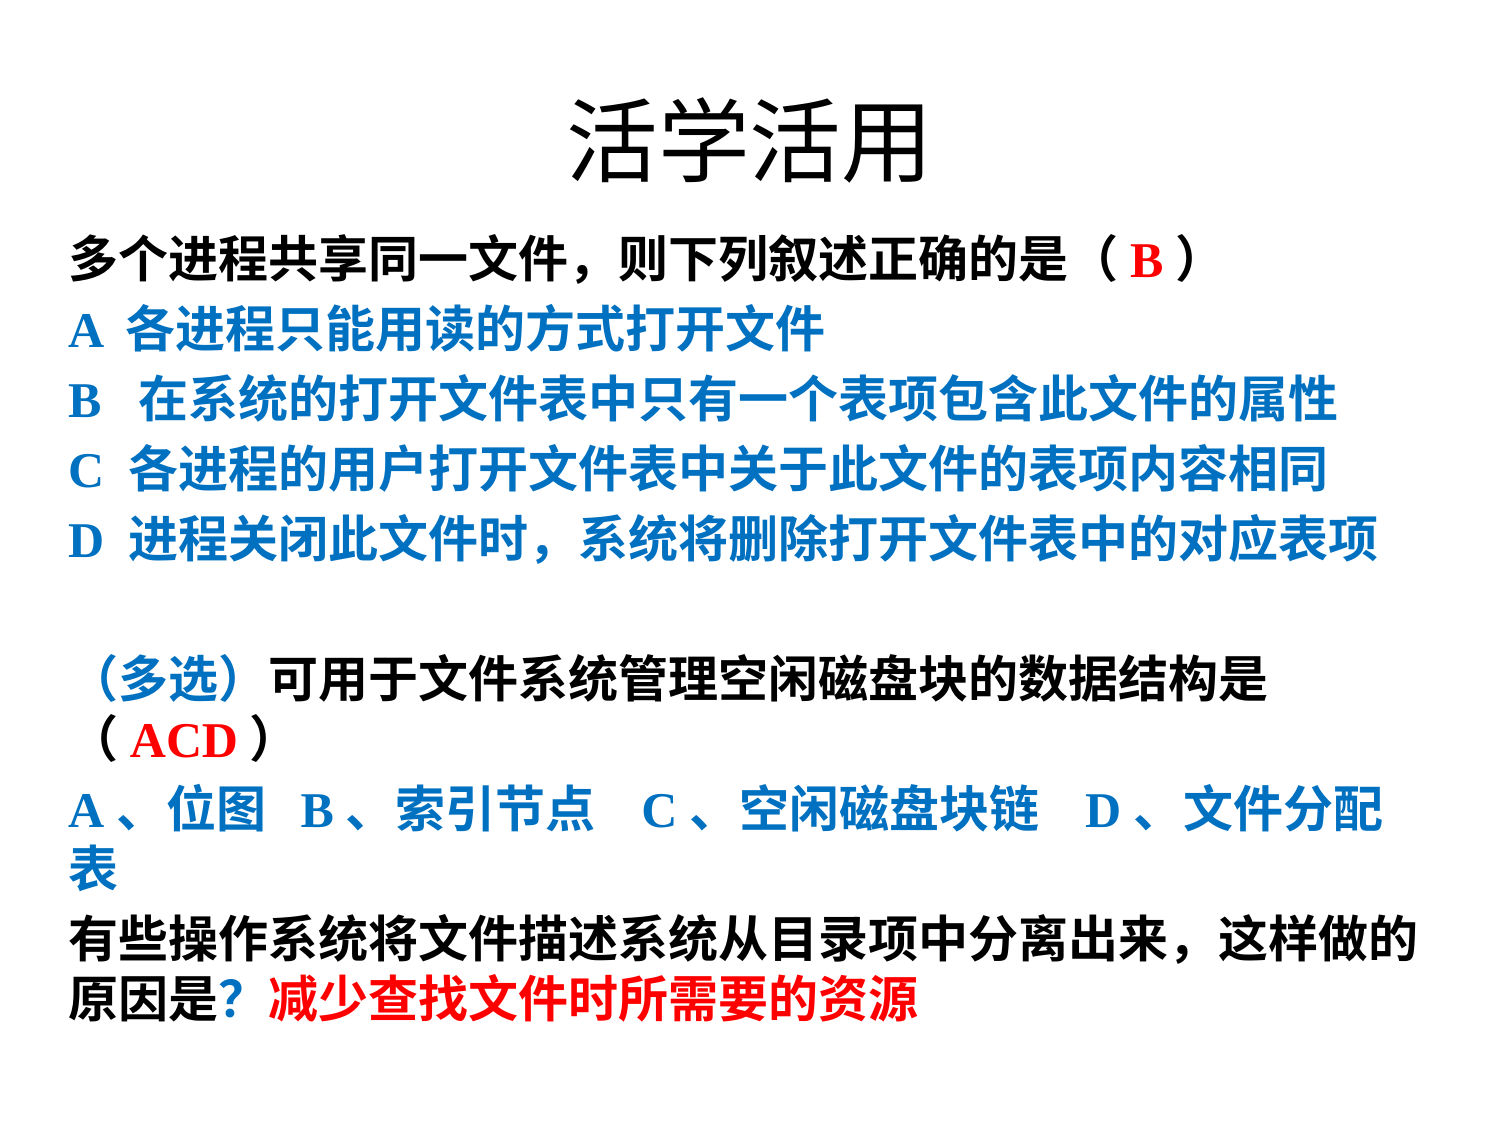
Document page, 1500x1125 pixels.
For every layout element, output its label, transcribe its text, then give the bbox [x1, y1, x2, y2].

title 活学活用 [75, 45, 1425, 219]
list 多个进程共享同一文件，则下列叙述正确的是（B） A 各进程只能用读的方式打开文件 B 在系统的打开文件表中只有一个表项包含此文件的属性 C 各进程的用户打开文件表中关于此文件的表项内容相同 D 进程关闭此文件时，系统将删除打开文件表中的对应表项 （多选）可用于文件系统管理空闲磁盘块的数据结构是（ACD） A、位图 B、索引节点 C、空闲磁盘块链 D、文件分配表 有些操作系统将文件描述系统从目录项中分离出来，这样做的原因是？减少查找文件时所需要的资源 [53, 219, 1449, 1032]
